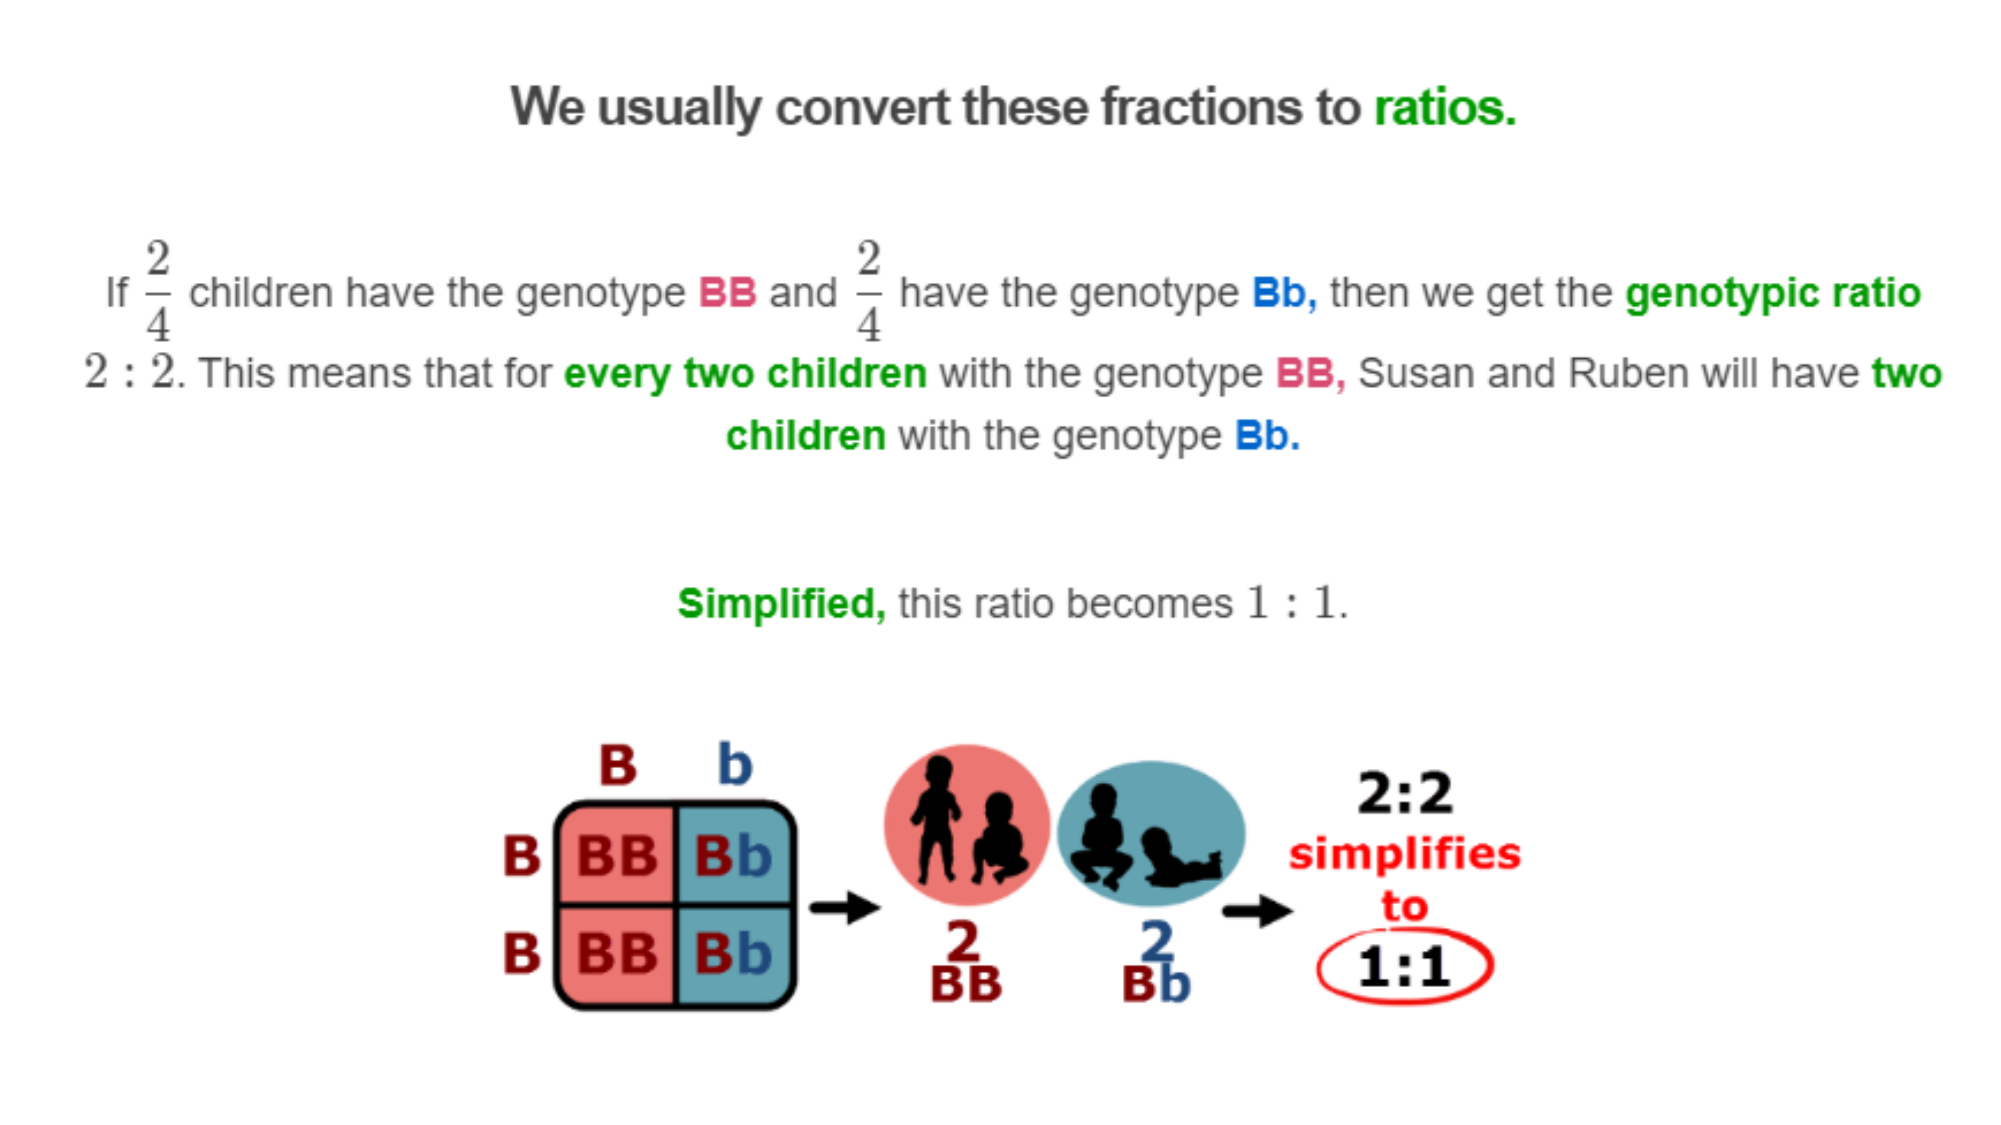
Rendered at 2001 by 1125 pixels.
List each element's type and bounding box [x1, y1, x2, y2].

picture [68, 47, 1969, 1033]
